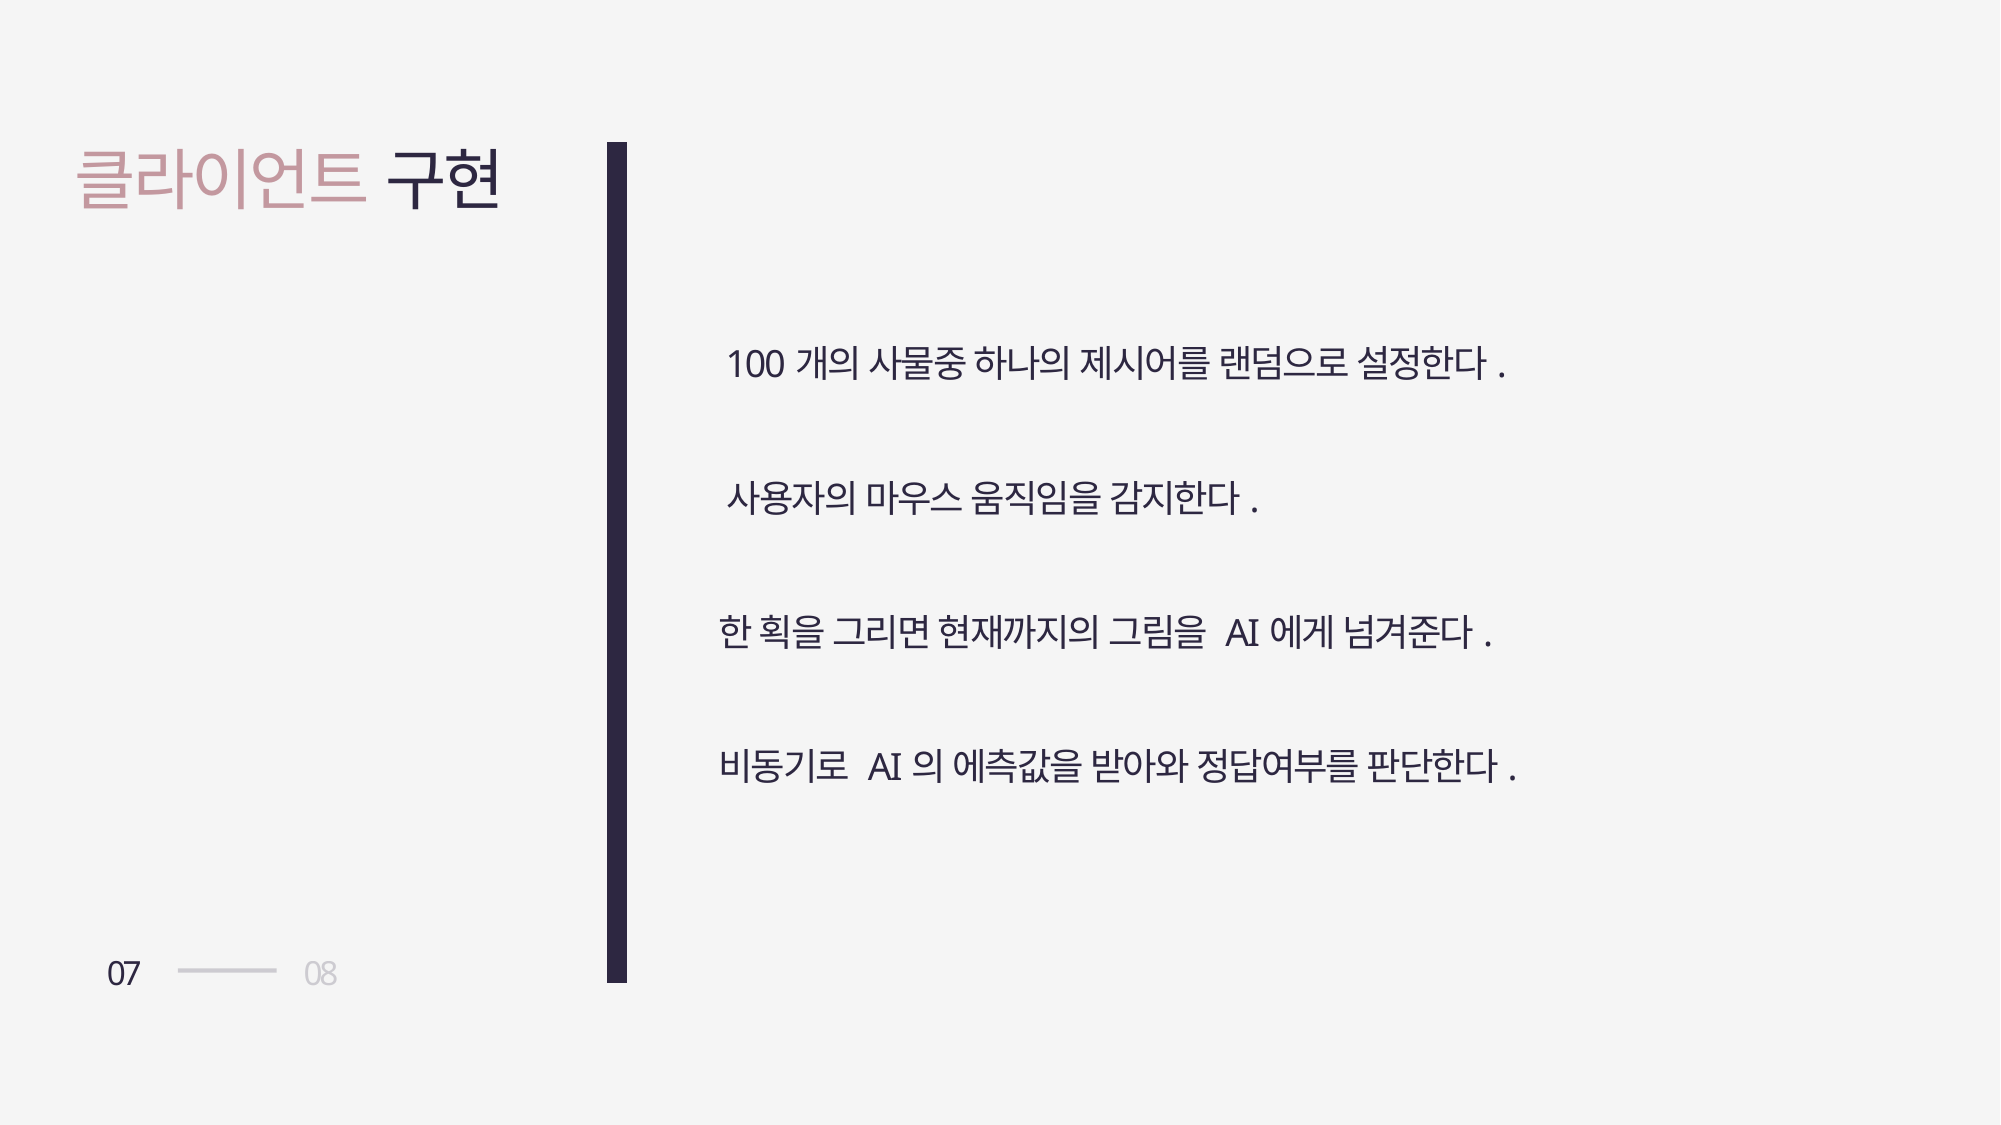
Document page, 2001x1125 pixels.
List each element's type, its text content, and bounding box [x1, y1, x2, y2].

text_box 한 획을 그리면 현재까지의 그림을 AI에게 넘겨준다. [703, 597, 1508, 662]
text_box 08 [288, 941, 354, 1000]
text_box 07 [92, 941, 157, 1000]
text_box 사용자의 마우스 움직임을 감지한다. [711, 462, 1275, 527]
text_box 비동기로 AI의 에측값을 받아와 정답여부를 판단한다. [703, 731, 1533, 796]
text_box 100개의 사물중 하나의 제시어를 랜덤으로 설정한다. [710, 328, 1522, 393]
text_box 클라이언트 구현 [61, 122, 519, 225]
